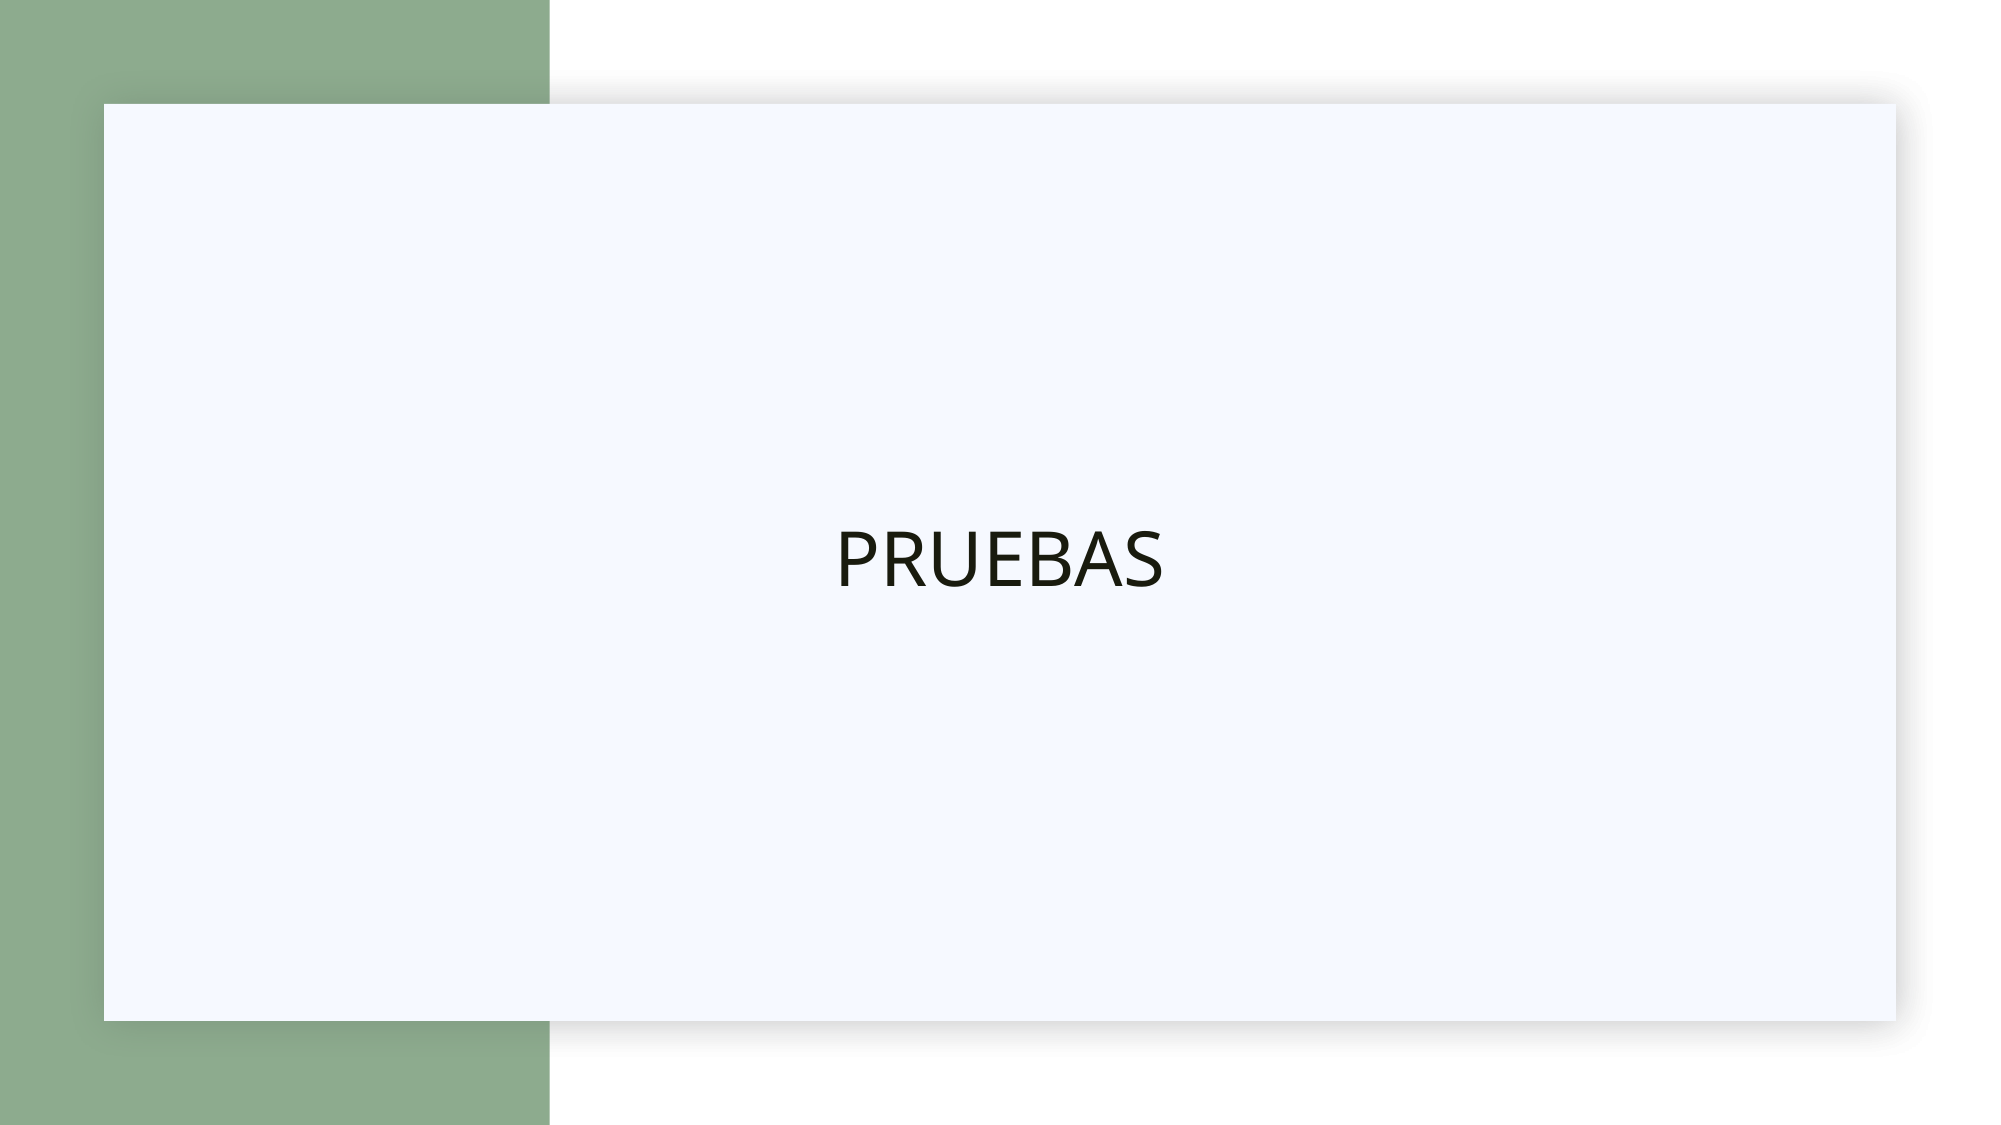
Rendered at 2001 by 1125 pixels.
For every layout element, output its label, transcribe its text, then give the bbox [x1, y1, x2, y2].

title pruebas [692, 514, 1308, 611]
